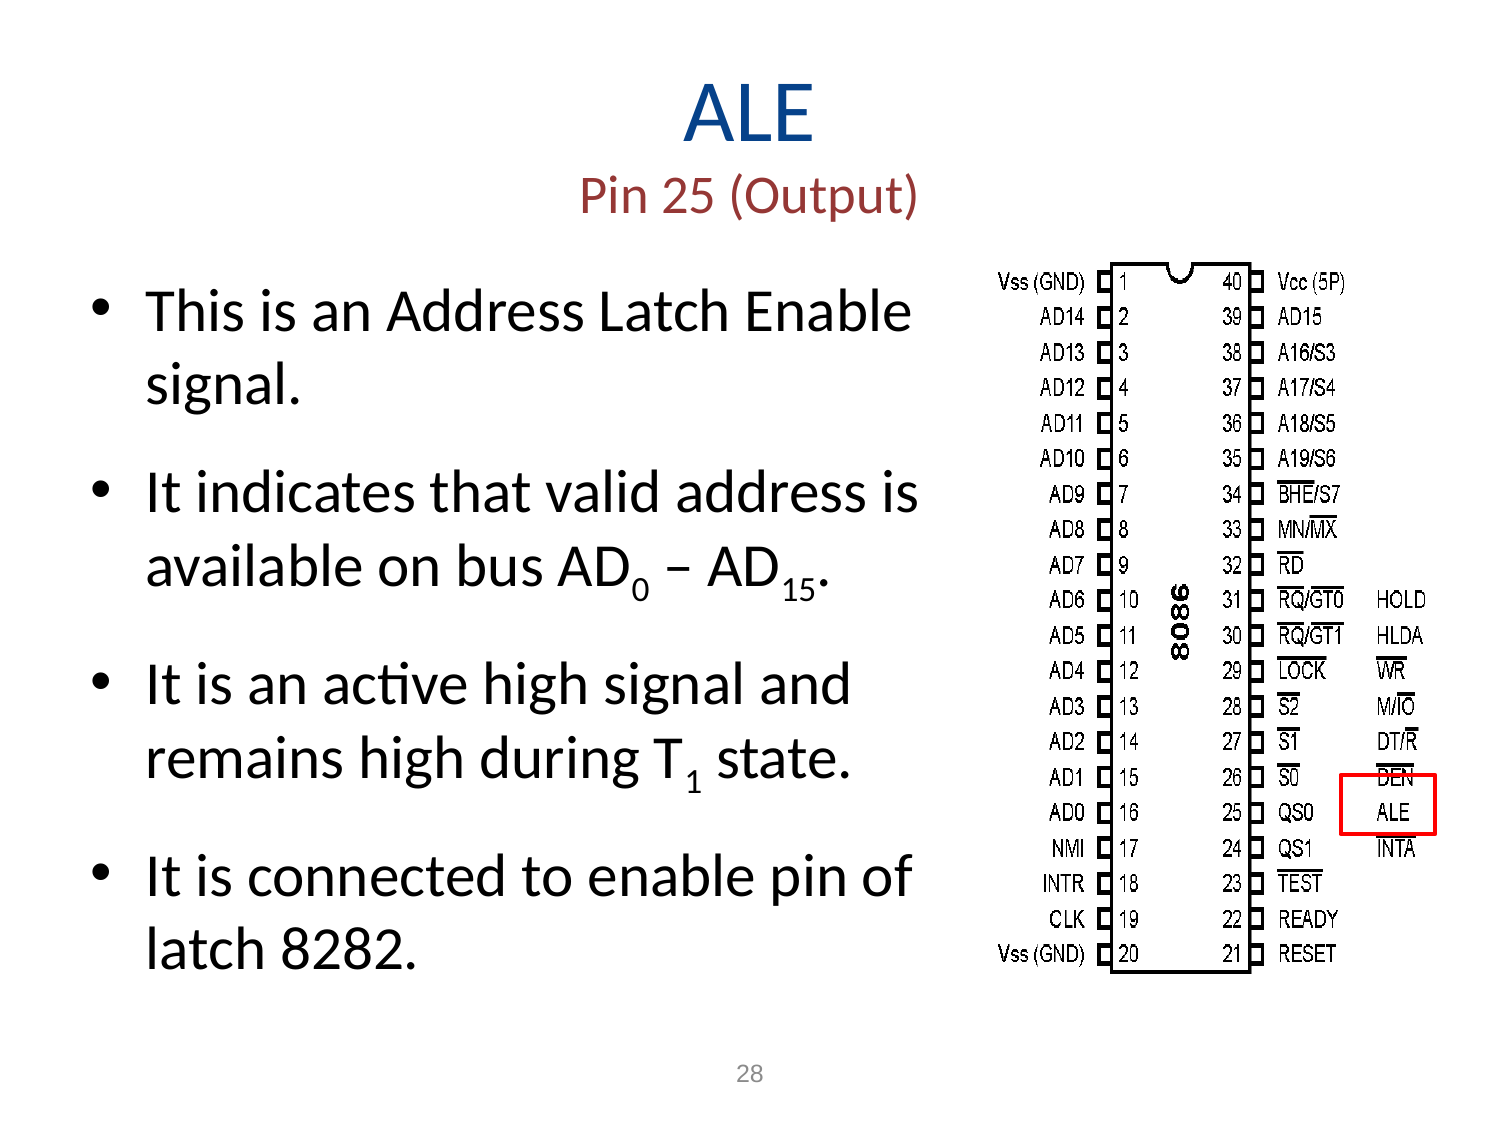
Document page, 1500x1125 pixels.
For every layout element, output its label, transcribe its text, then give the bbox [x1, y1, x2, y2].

title ALE Pin 25 (Output) [74, 44, 1426, 233]
picture [985, 255, 1436, 977]
slide_number 28 [512, 1042, 988, 1103]
list This is an Address Latch Enable signal. It indicates that valid address is available on bus AD0 – AD15. It is an active high signal and remains high during T1 state. It is connected to enable pin of latch 8282. [74, 262, 963, 1006]
